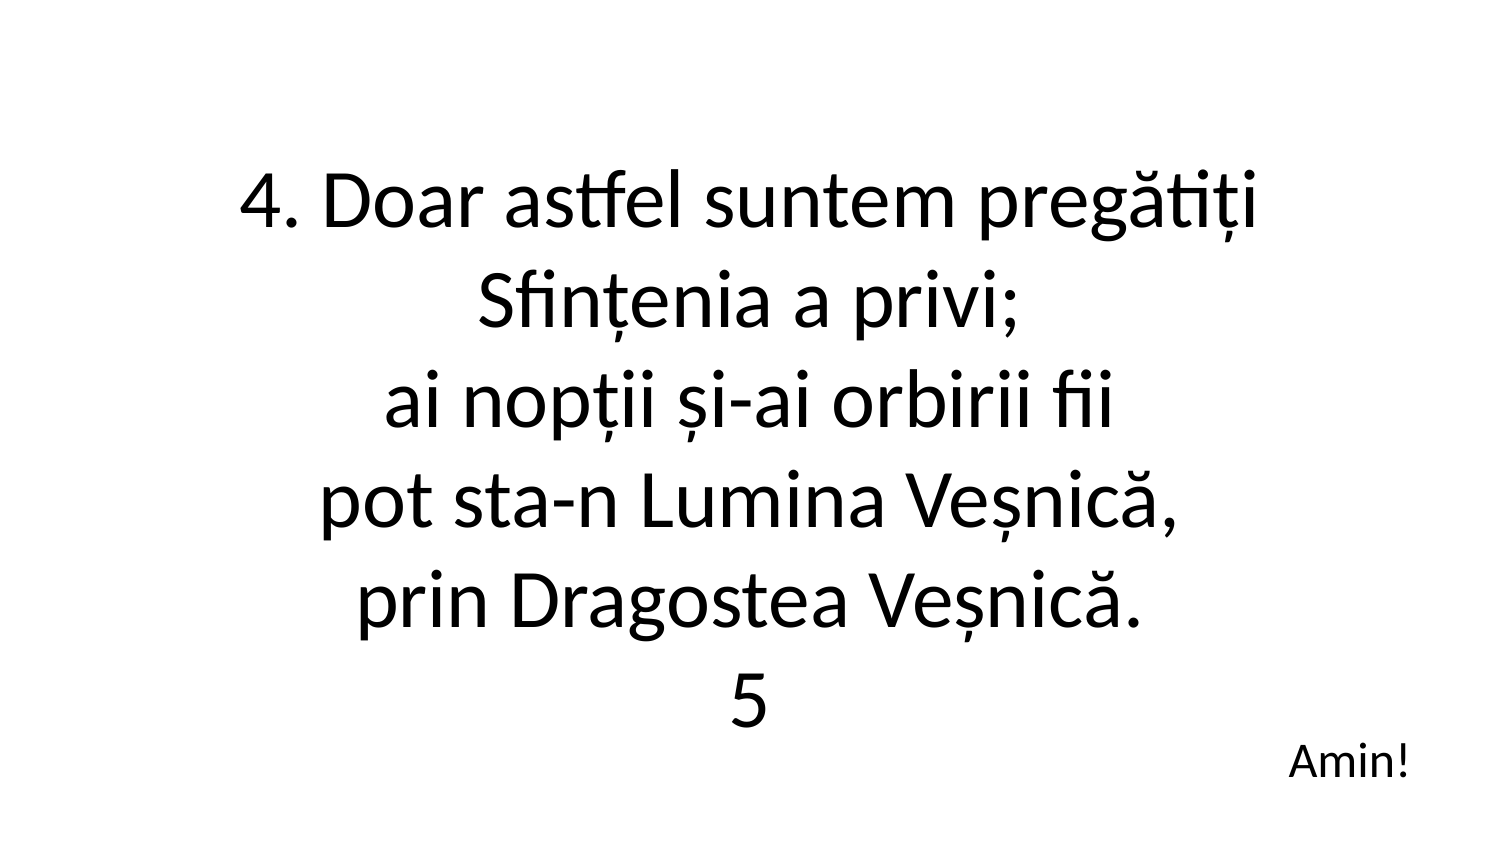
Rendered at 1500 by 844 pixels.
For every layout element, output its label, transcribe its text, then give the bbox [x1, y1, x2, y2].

text_box 4. Doar astfel suntem pregătiți Sfințenia a privi; ai nopții și-ai orbirii fii pot sta-n Lumina Veșnică, prin Dragostea Veșnică. 5 [224, 92, 1276, 752]
text_box Amin! [1273, 674, 1427, 795]
